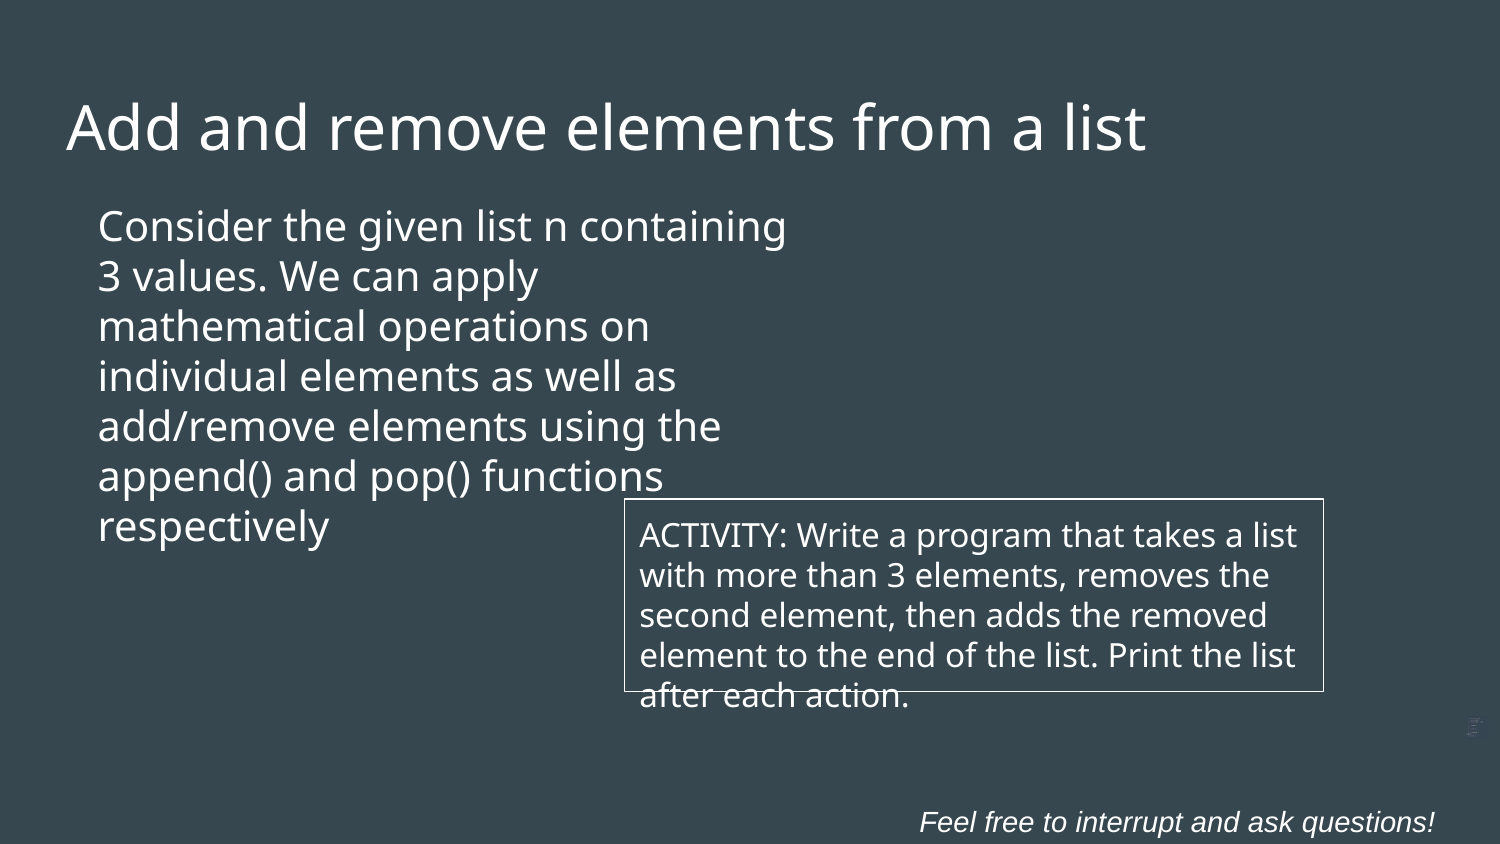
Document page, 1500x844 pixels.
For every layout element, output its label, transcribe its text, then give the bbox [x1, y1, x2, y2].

text_box Feel free to interrupt and ask questions! [904, 788, 1500, 830]
text_box Consider the given list n containing 3 values. We can apply mathematical operations on individual elements as well as add/remove elements using the append() and pop() functions respectively [82, 184, 815, 516]
title Add and remove elements from a list [51, 72, 1449, 167]
picture [1466, 716, 1489, 739]
text_box ACTIVITY: Write a program that takes a list with more than 3 elements, removes the second element, then adds the removed element to the end of the list. Print the list after each action. [624, 499, 1324, 692]
